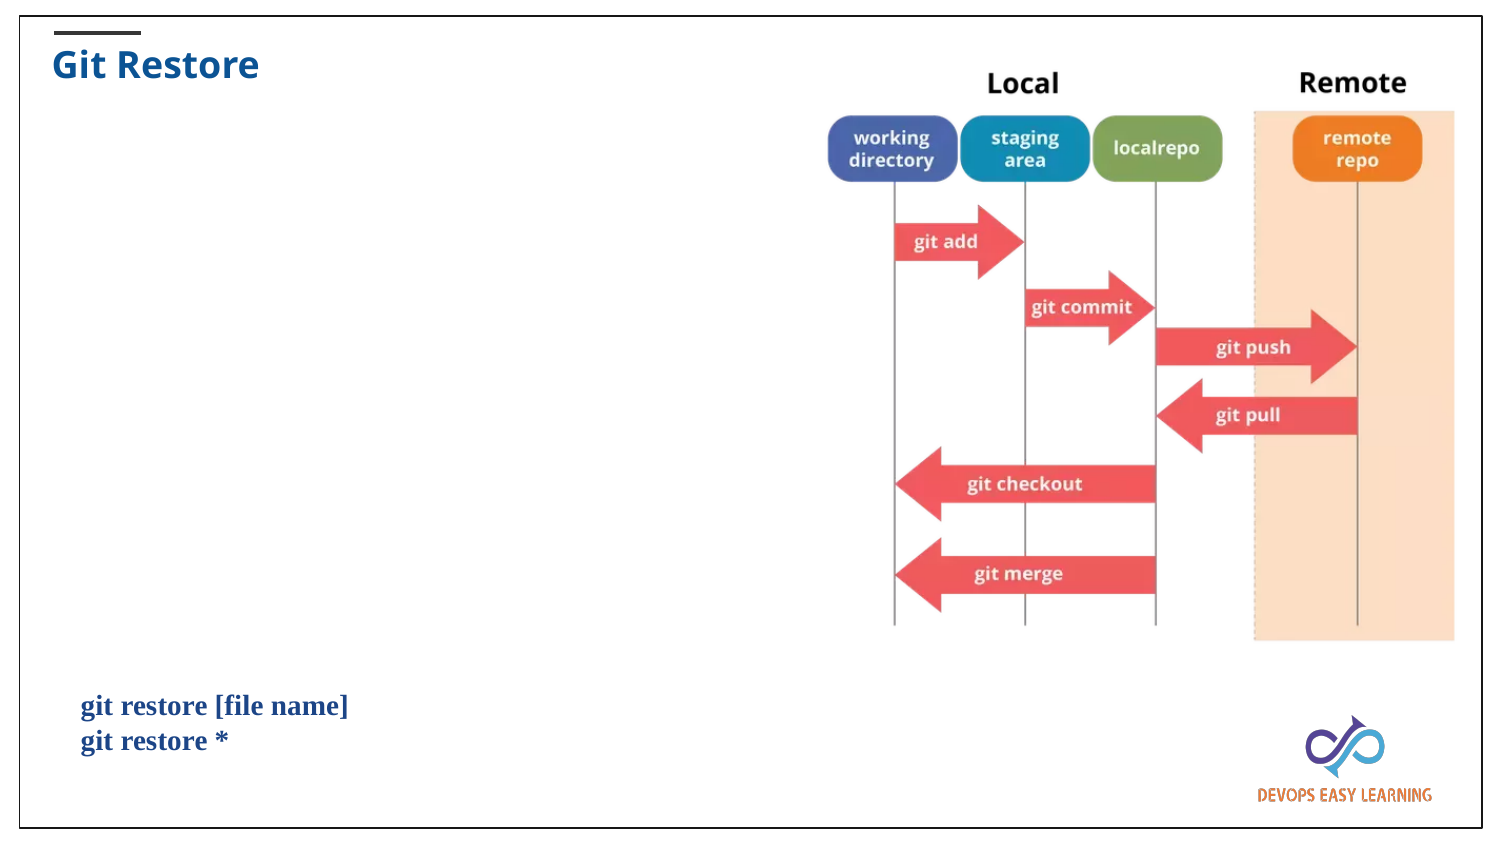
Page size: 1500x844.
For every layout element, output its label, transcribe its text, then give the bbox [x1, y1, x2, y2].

picture [801, 68, 1464, 654]
text_box [19, 15, 1482, 829]
picture [1249, 705, 1441, 820]
text_box git restore [file name] git restore * [65, 671, 856, 807]
text_box Git Restore [36, 33, 1220, 94]
